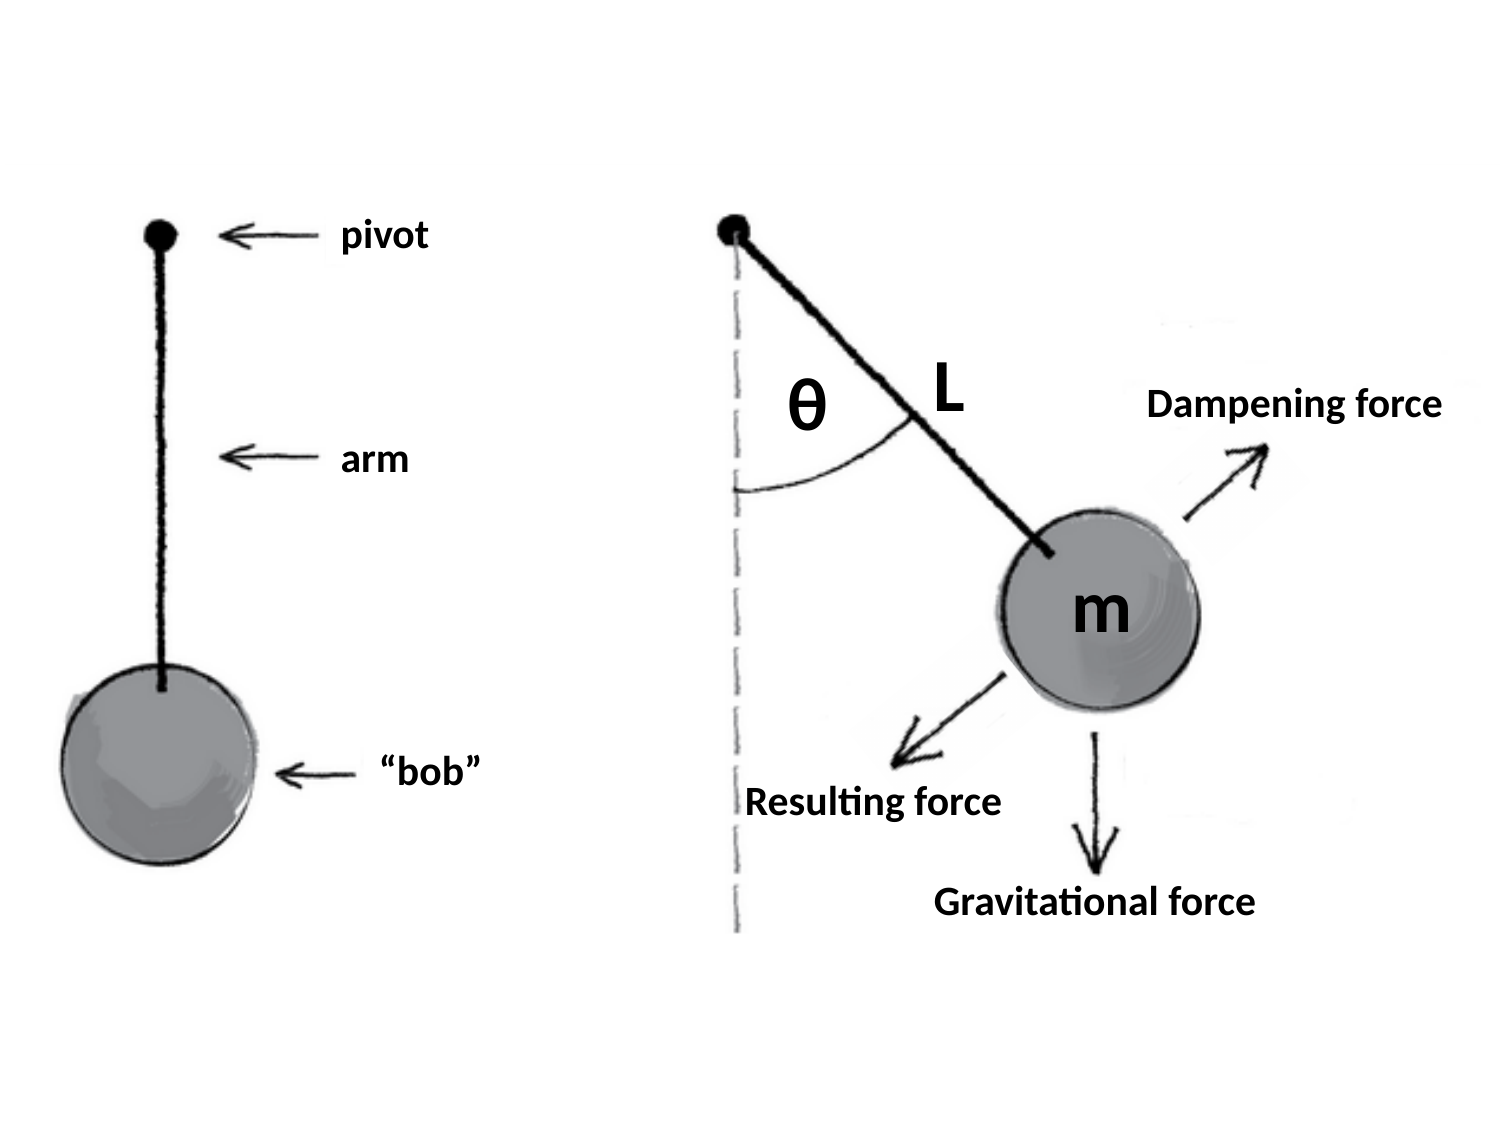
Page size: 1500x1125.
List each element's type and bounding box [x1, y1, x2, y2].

text_box [5, 163, 1500, 962]
